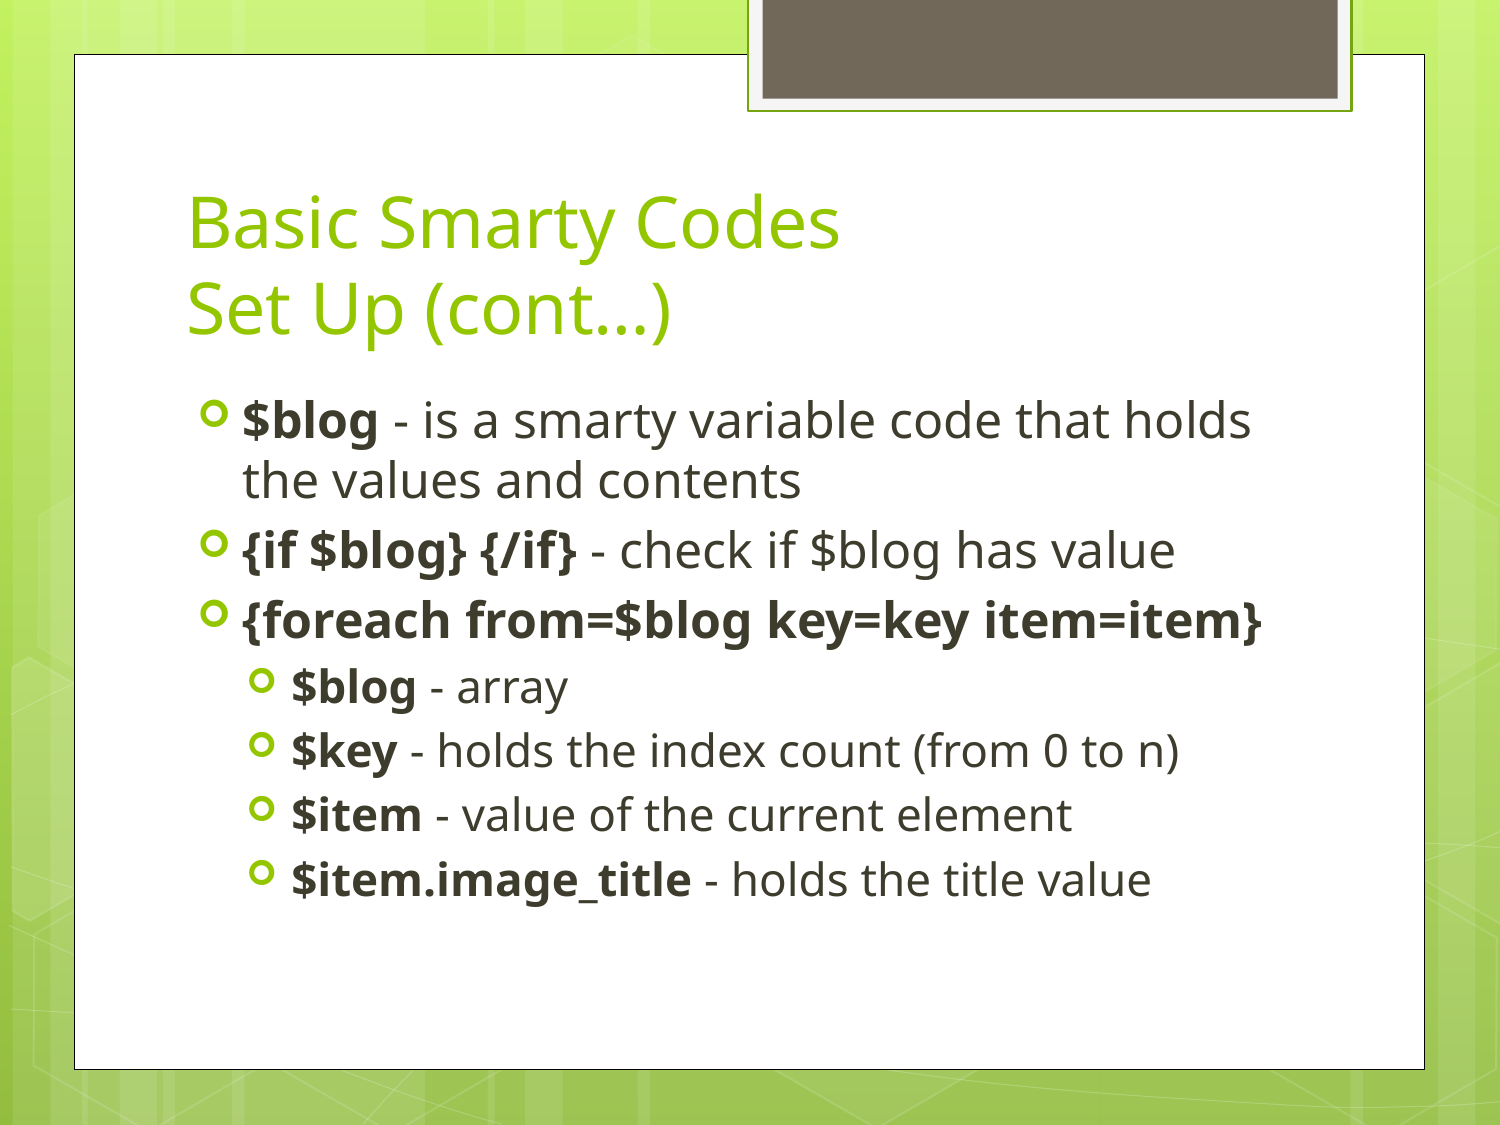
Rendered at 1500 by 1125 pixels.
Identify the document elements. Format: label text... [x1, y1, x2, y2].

list $blog - is a smarty variable code that holds the values and contents {if $blog} {/if} - check if $blog has value {foreach from=$blog key=key item=item} $blog - array $key - holds the index count (from 0 to n) $item - value of the current element $item.image_title - holds the title value [171, 381, 1283, 957]
title Basic Smarty Codes Set Up (cont…) [171, 168, 1324, 357]
